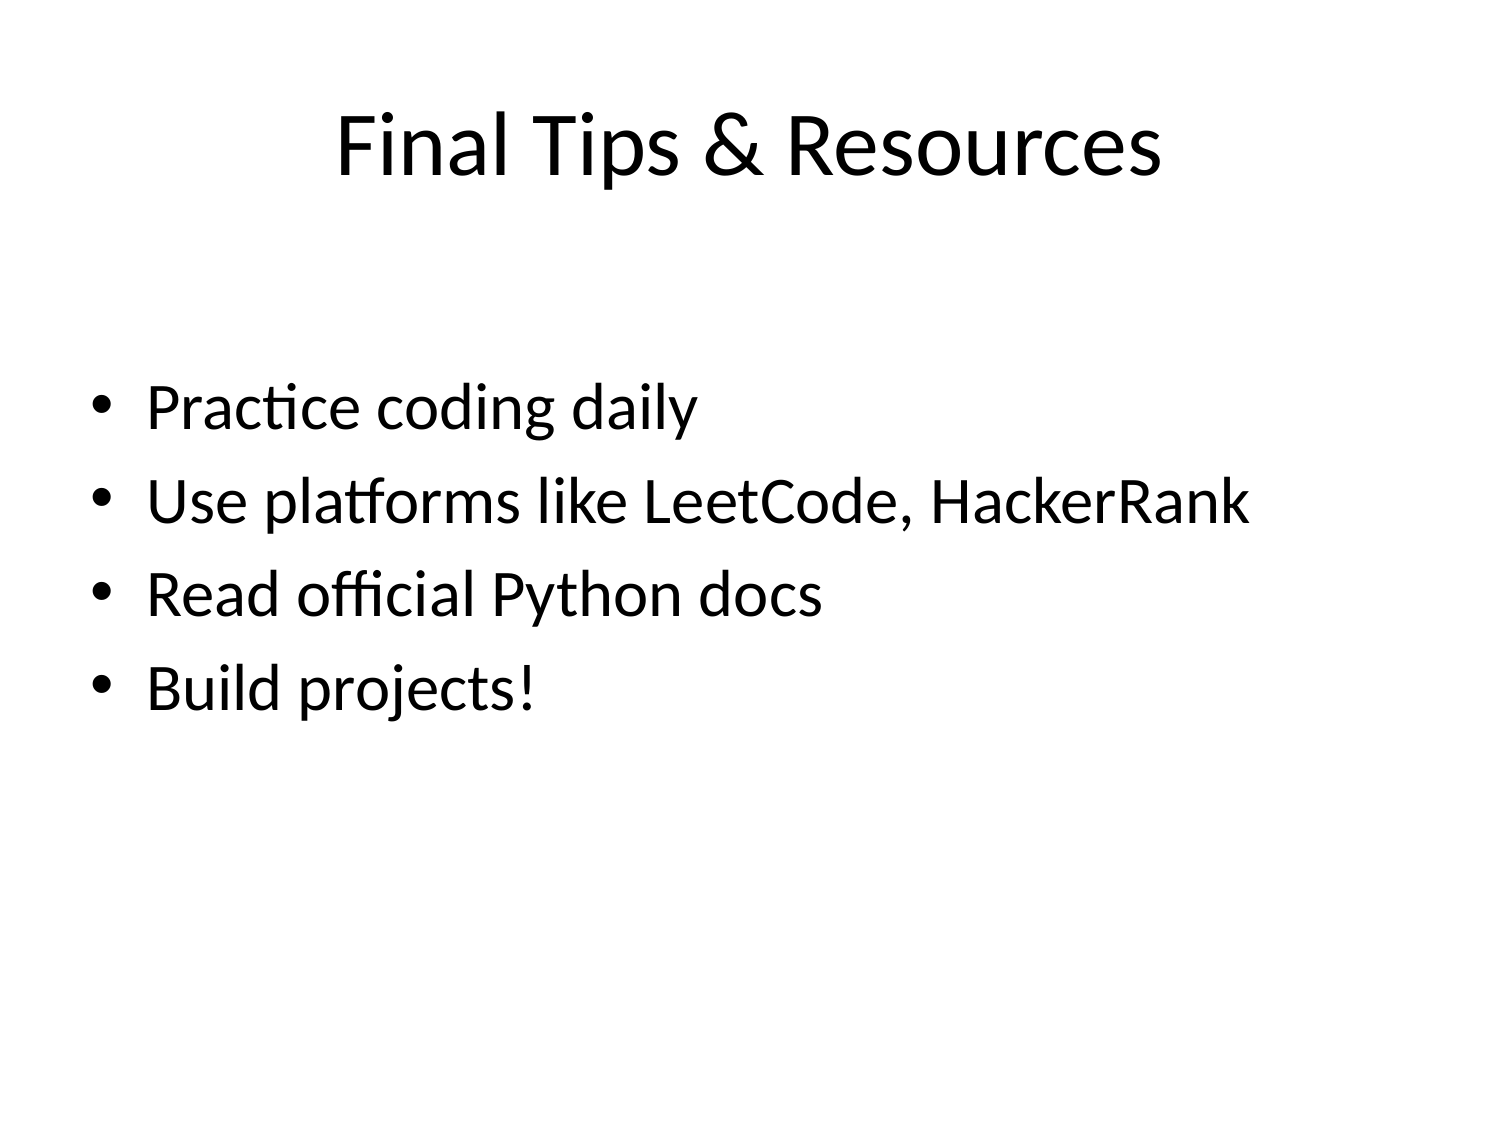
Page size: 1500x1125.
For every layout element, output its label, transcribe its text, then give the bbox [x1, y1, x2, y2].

list Practice coding daily Use platforms like LeetCode, HackerRank Read official Python docs Build projects! [75, 262, 1425, 1005]
title Final Tips & Resources [75, 45, 1425, 233]
